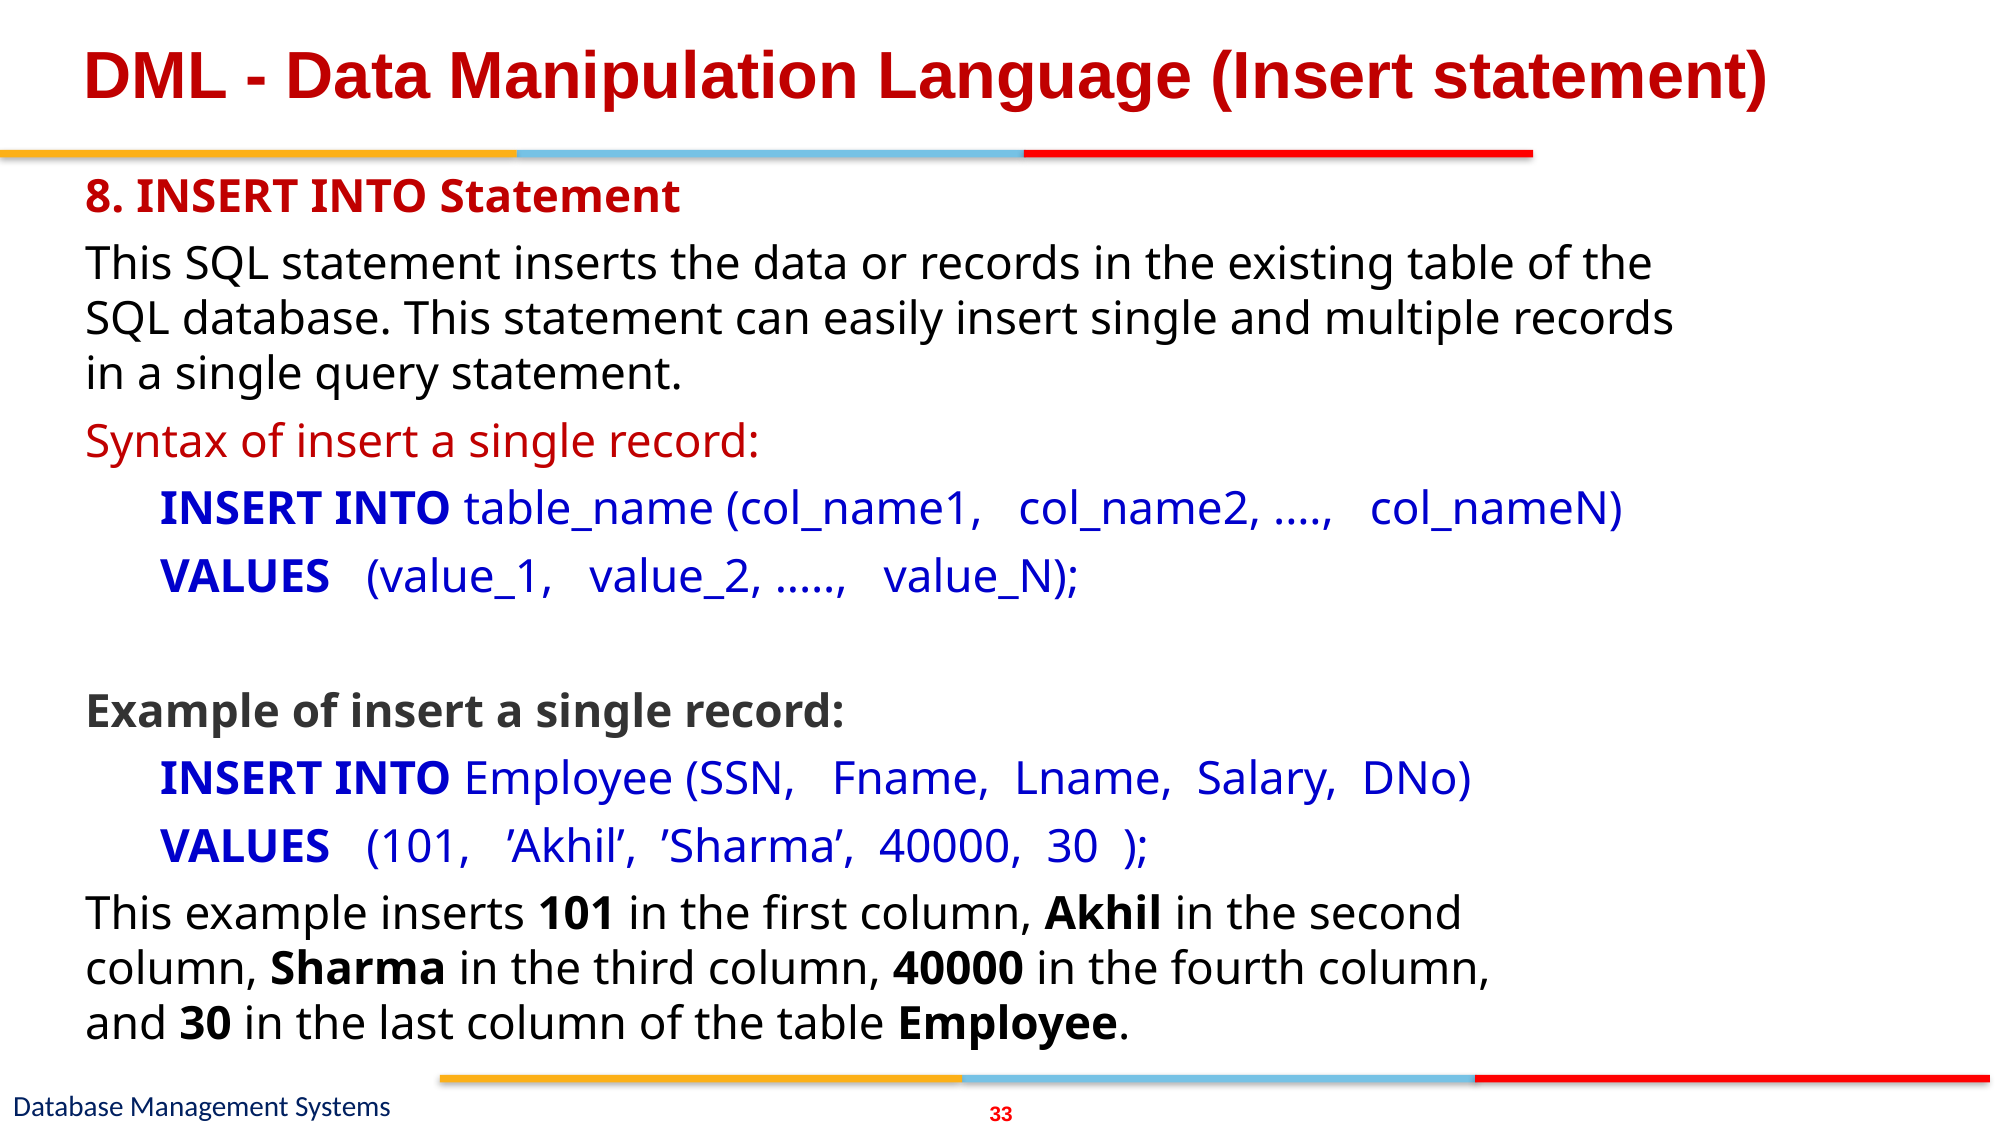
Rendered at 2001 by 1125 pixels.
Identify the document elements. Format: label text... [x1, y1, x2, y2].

list 8. INSERT INTO Statement This SQL statement inserts the data or records in the existing table of the SQL database. This statement can easily insert single and multiple records in a single query statement. Syntax of insert a single record: INSERT INTO table_name (col_name1, col_name2, .…, col_nameN) VALUES (value_1, value_2, ..…, value_N); Example of insert a single record: INSERT INTO Employee (SSN, Fname, Lname, Salary, DNo) VALUES (101, ’Akhil’, ’Sharma’, 40000, 30 ); This example inserts 101 in the first column, Akhil in the second column, Sharma in the third column, 40000 in the fourth column, and 30 in the last column of the table Employee. [70, 158, 1699, 1073]
title DML - Data Manipulation Language (Insert statement) [31, 24, 1824, 135]
